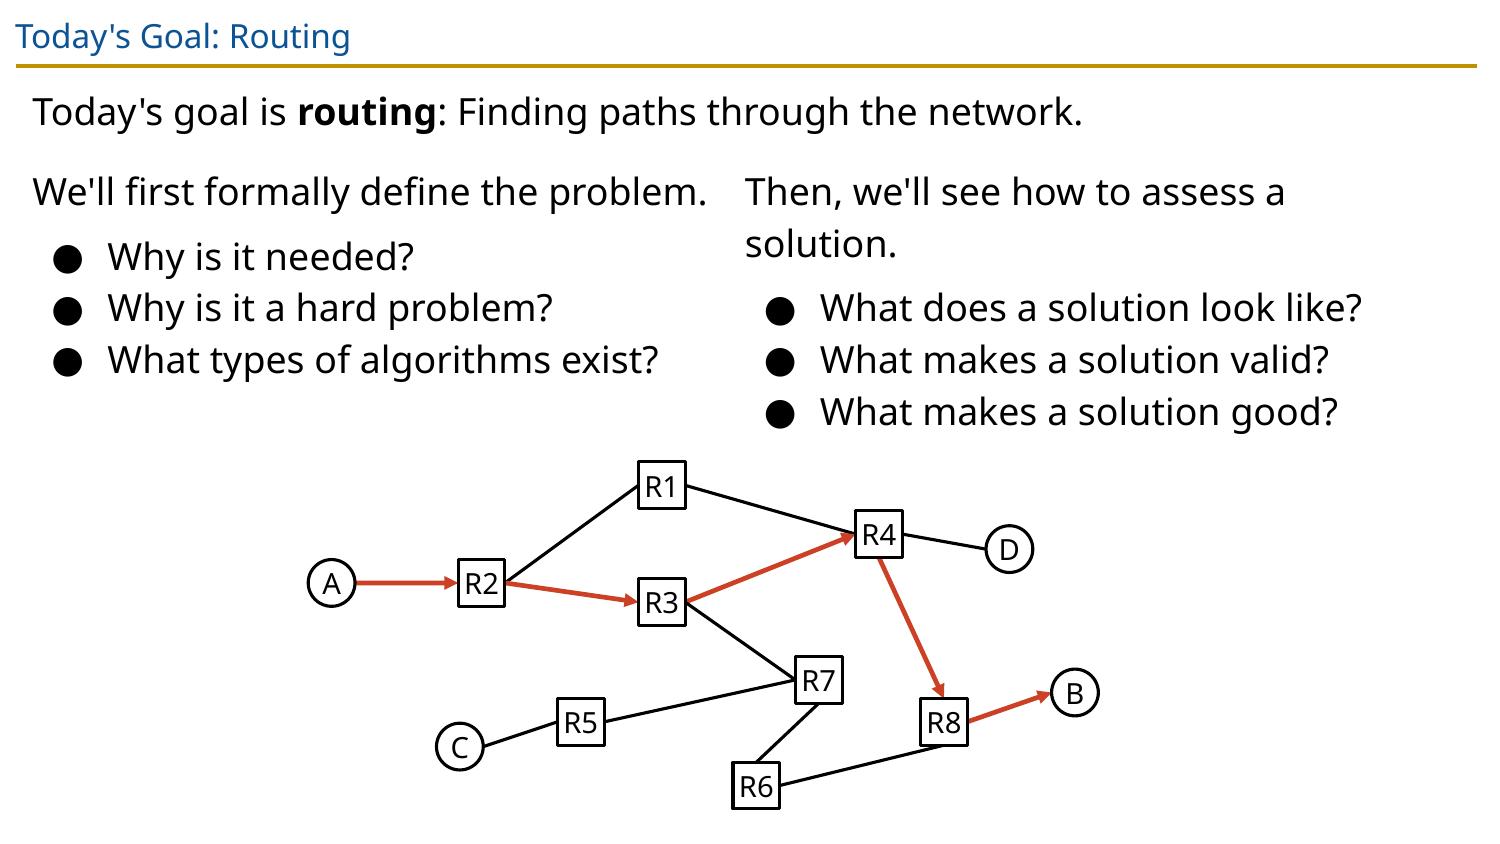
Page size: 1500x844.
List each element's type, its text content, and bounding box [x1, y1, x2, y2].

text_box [504, 485, 639, 582]
text_box R6 [733, 762, 780, 809]
text_box R7 [800, 656, 843, 704]
text_box B [1051, 669, 1099, 716]
list Today's goal is routing: Finding paths through the network. [17, 65, 1480, 164]
text_box A [308, 559, 355, 607]
text_box We'll first formally define the problem. Why is it needed? Why is it a hard problem? What types of algorithms exist? [17, 146, 725, 396]
text_box R4 [861, 510, 903, 558]
text_box R1 [638, 461, 686, 509]
text_box D [987, 525, 1033, 573]
text_box R5 [557, 698, 605, 746]
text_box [878, 557, 945, 699]
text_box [684, 601, 796, 679]
text_box R3 [638, 578, 679, 626]
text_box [966, 692, 1052, 723]
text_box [684, 533, 856, 603]
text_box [779, 744, 945, 786]
text_box Then, we'll see how to assess a solution. What does a solution look like? What makes a solution valid? What makes a solution good? [729, 146, 1437, 448]
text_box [902, 533, 987, 550]
text_box R8 [920, 698, 968, 746]
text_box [504, 582, 639, 603]
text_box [684, 485, 856, 533]
text_box R2 [458, 559, 500, 607]
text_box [604, 679, 796, 723]
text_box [756, 703, 820, 763]
title Today's Goal: Routing [0, 0, 1500, 65]
text_box C [436, 723, 482, 770]
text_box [482, 721, 558, 747]
